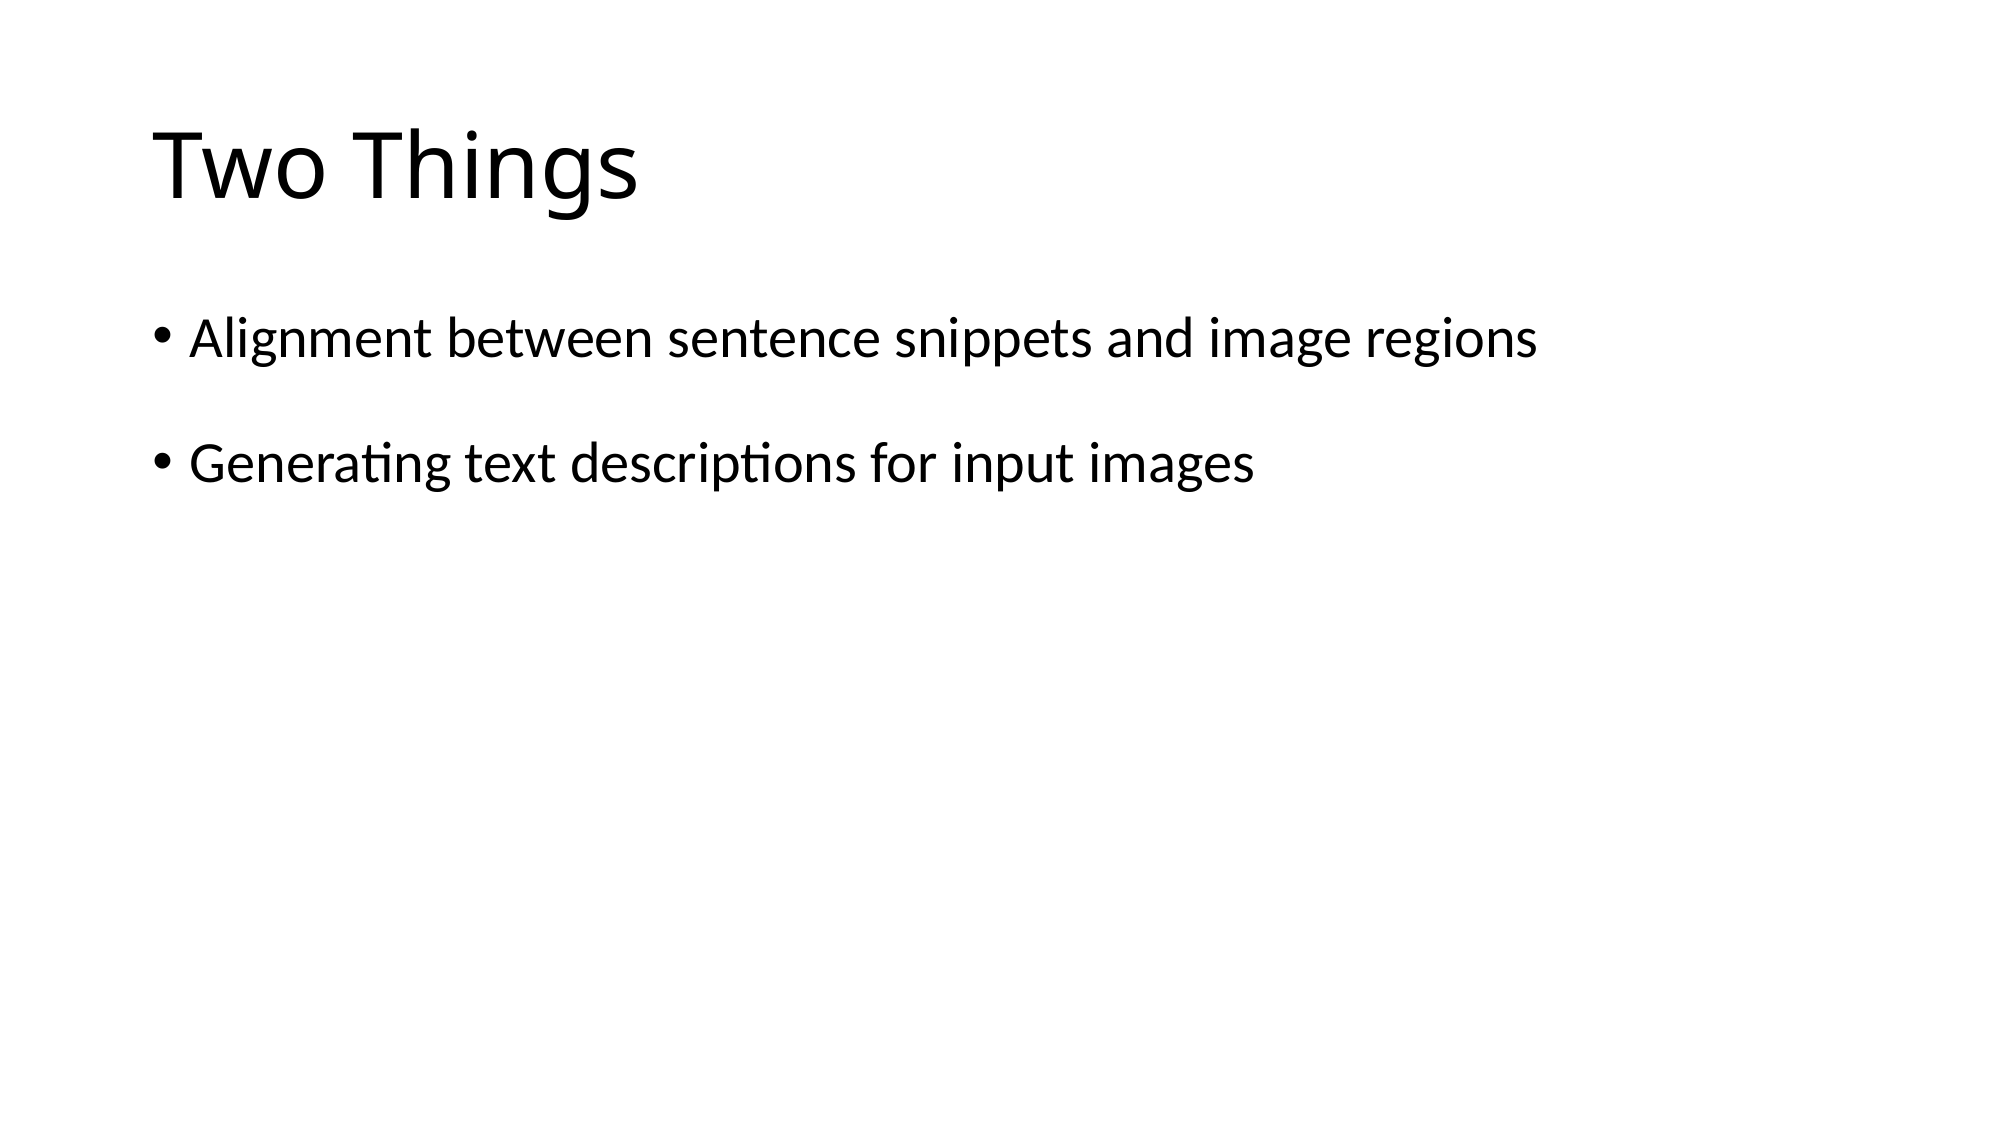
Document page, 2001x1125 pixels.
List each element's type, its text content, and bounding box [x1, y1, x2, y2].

text_box Alignment between sentence snippets and image regions Generating text descriptions for input images [137, 299, 1863, 1014]
text_box Two Things [137, 59, 1863, 278]
